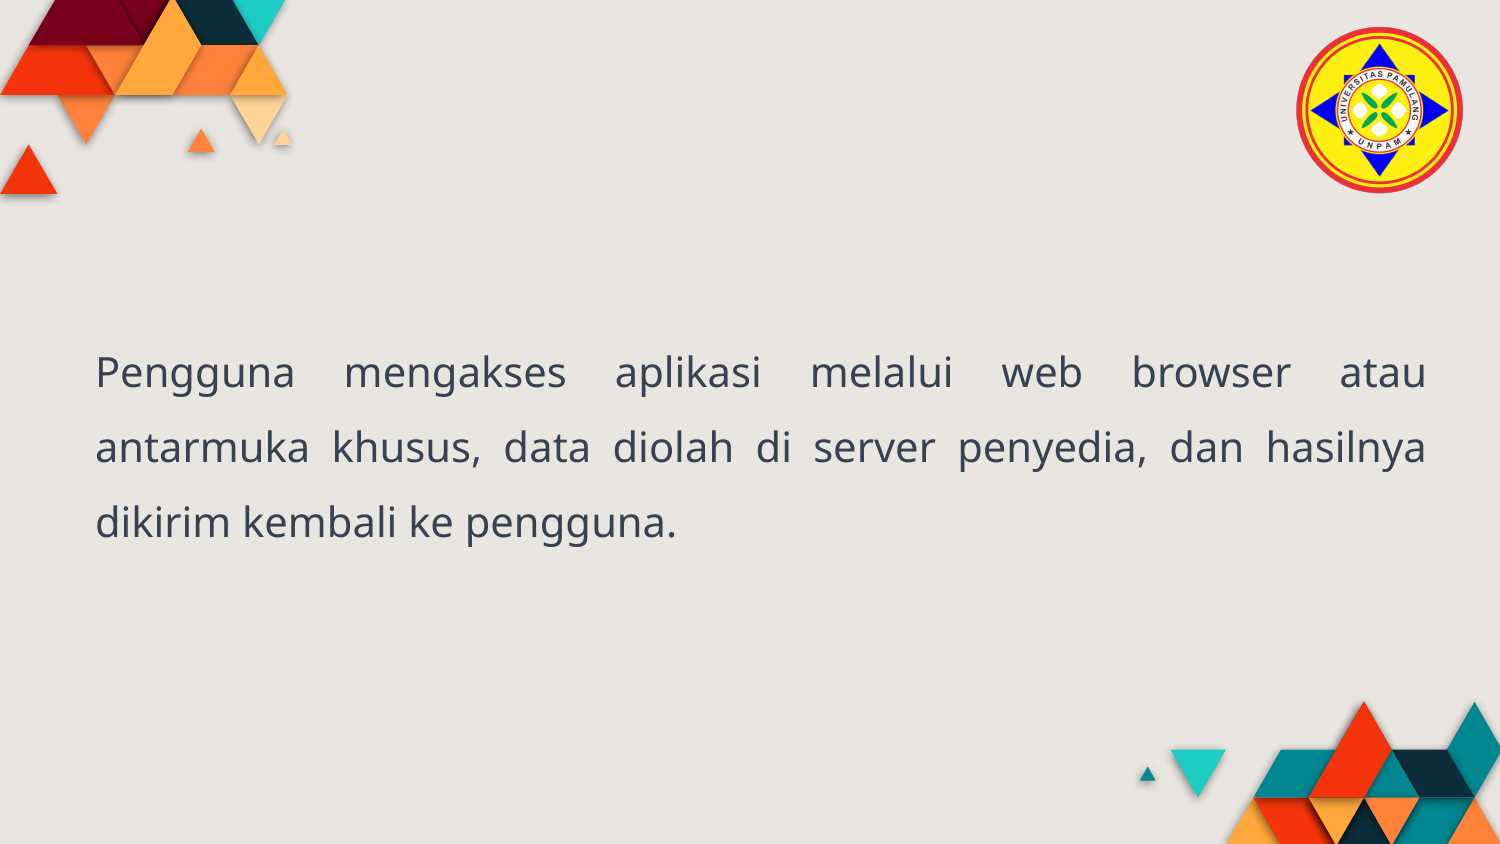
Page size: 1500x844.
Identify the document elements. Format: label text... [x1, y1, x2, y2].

picture [1245, 10, 1500, 210]
subtitle Pengguna mengakses aplikasi melalui web browser atau antarmuka khusus, data diolah di server penyedia, dan hasilnya dikirim kembali ke pengguna. [57, 306, 1443, 538]
